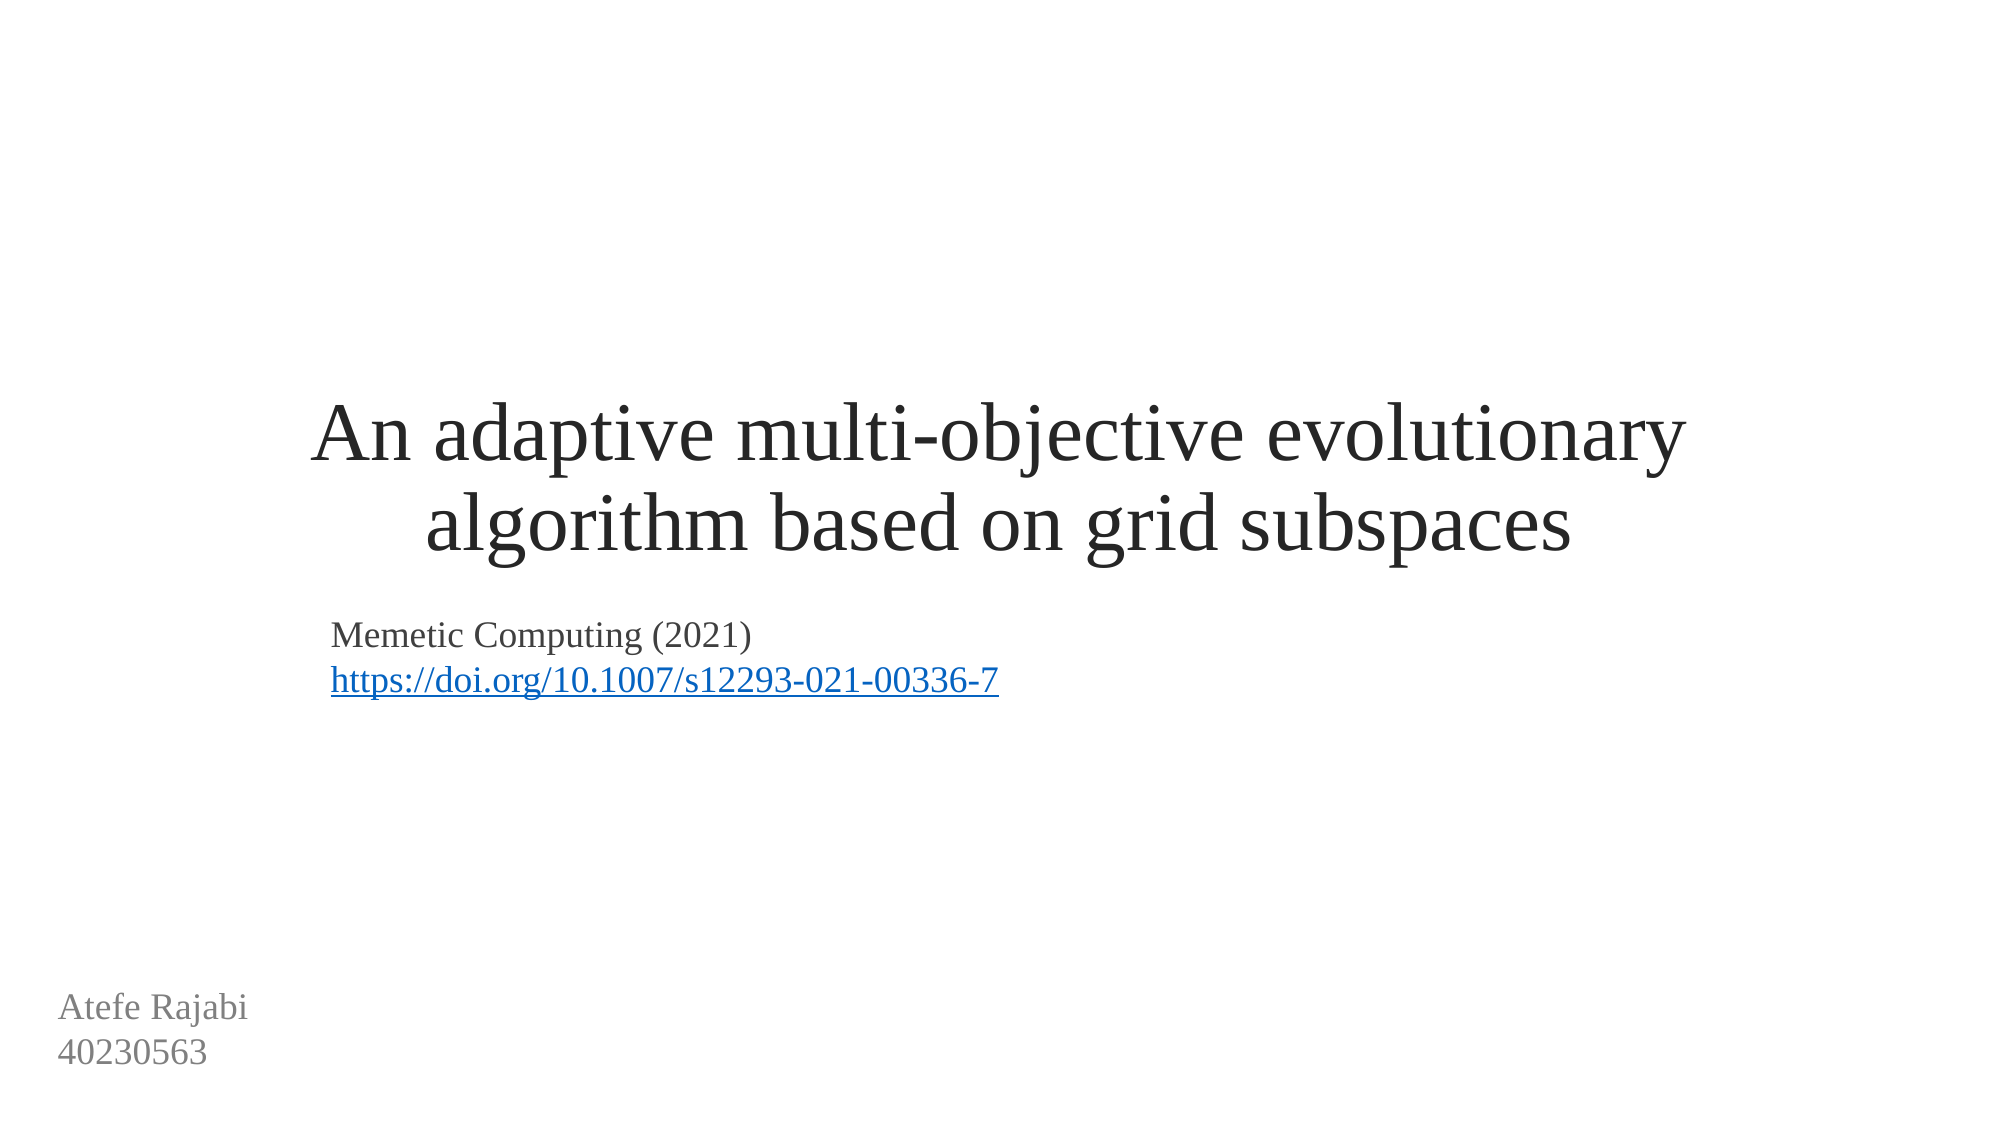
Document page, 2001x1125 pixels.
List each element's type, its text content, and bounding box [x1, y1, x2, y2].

title An adaptive multi-objective evolutionary algorithm based on grid subspaces [249, 354, 1750, 576]
text_box Atefe Rajabi 40230563 [42, 974, 300, 1079]
text_box Memetic Computing (2021) https://doi.org/10.1007/s12293-021-00336-7 [315, 602, 1015, 708]
